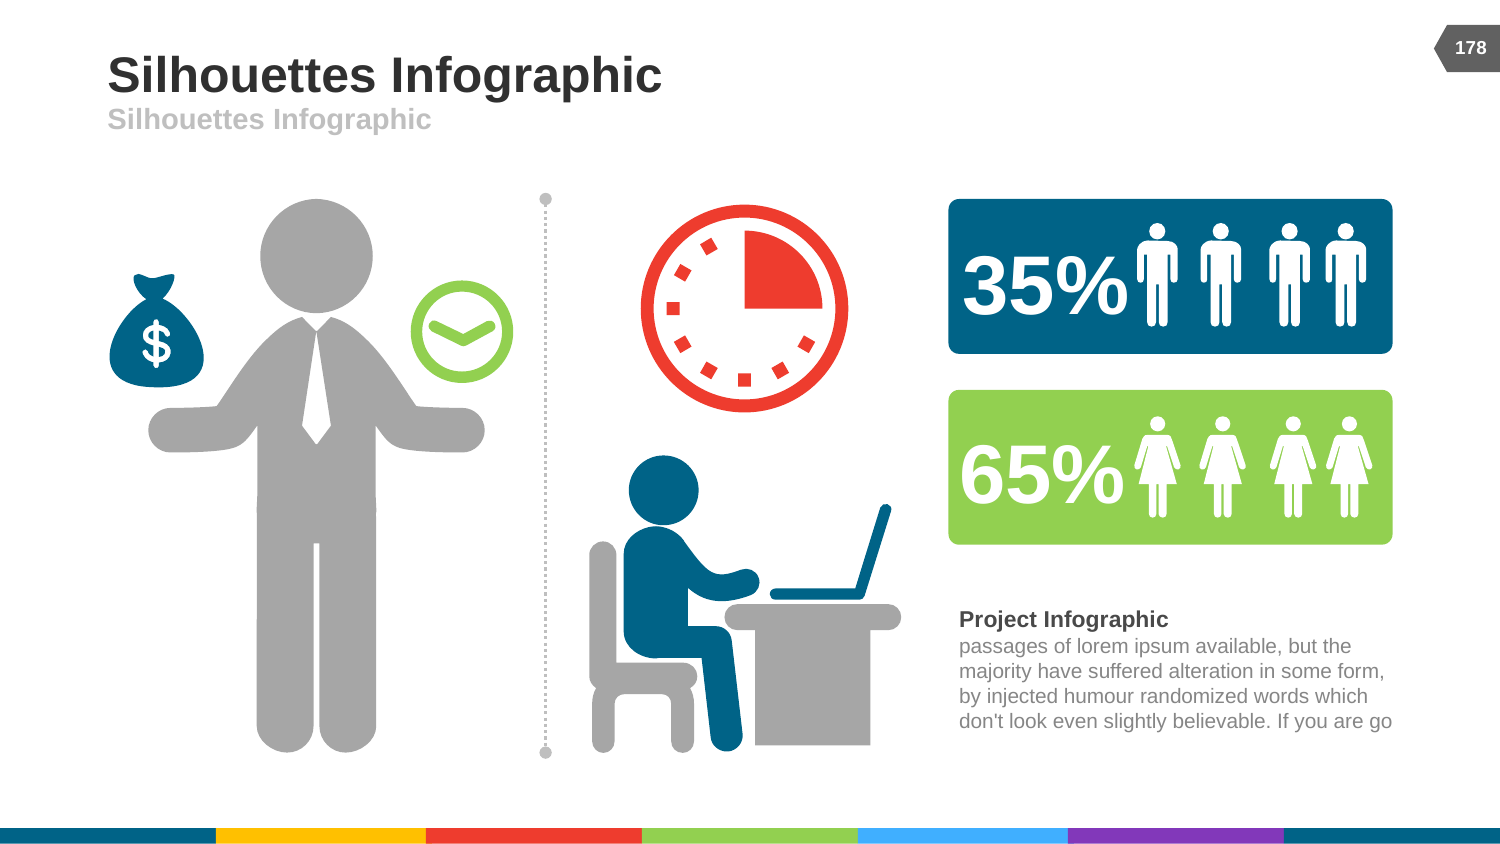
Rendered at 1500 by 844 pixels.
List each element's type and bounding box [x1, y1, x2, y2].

slide_number [1439, 24, 1500, 70]
text_box [959, 604, 1404, 733]
text_box [946, 196, 1395, 356]
list [107, 101, 783, 135]
text_box [640, 204, 849, 413]
text_box [589, 455, 902, 753]
text_box [946, 387, 1395, 547]
title [107, 43, 1033, 102]
text_box [769, 504, 892, 600]
text_box [78, 198, 514, 753]
